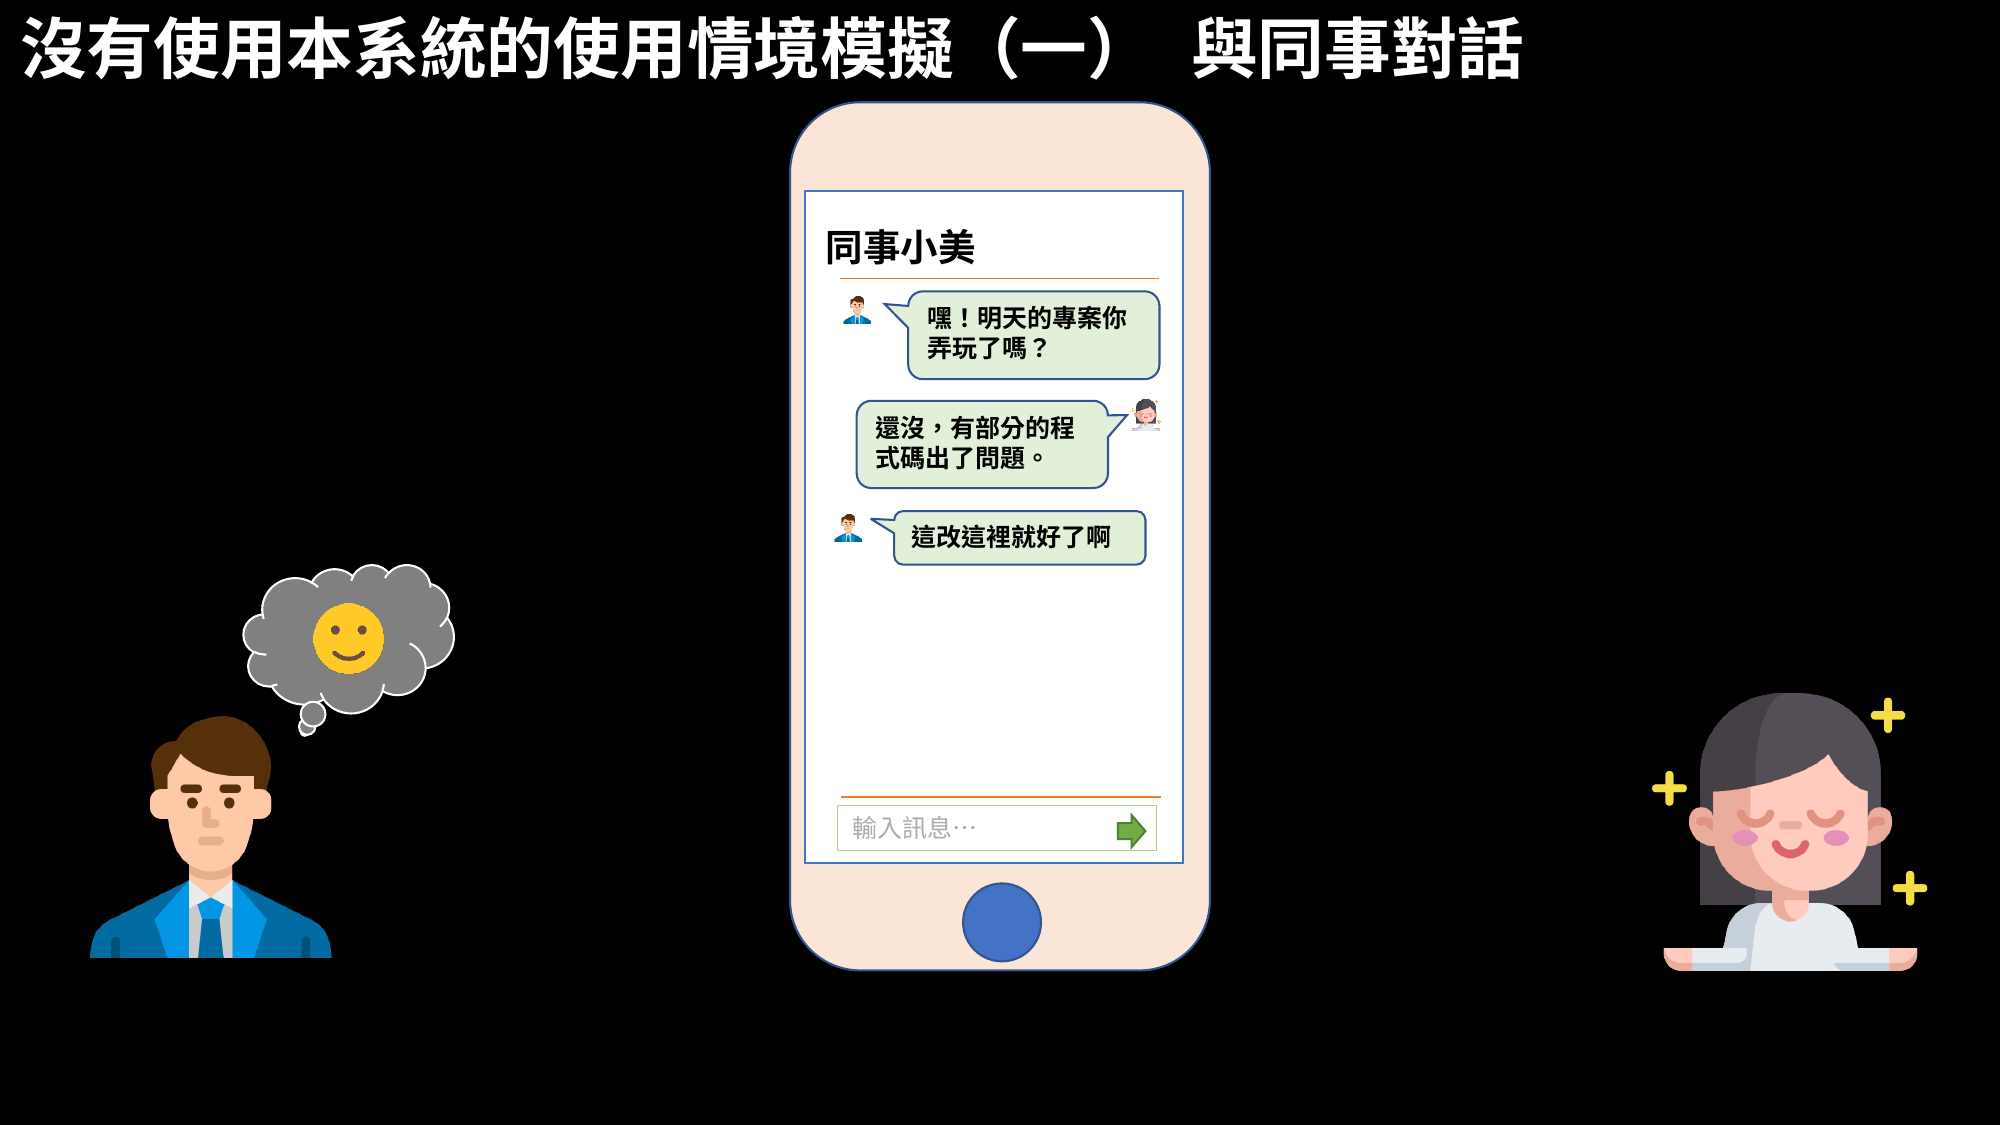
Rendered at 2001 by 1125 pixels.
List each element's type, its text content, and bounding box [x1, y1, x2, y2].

picture [313, 603, 384, 674]
picture [1129, 399, 1161, 431]
picture [1651, 693, 1928, 971]
picture [832, 511, 864, 543]
text_box 同事小美 [810, 216, 1000, 277]
text_box [1116, 812, 1147, 850]
text_box 這改這裡就好了啊 [870, 510, 1147, 566]
text_box 輸入訊息… [837, 805, 1157, 851]
text_box [962, 882, 1043, 963]
text_box 沒有使用本系統的使用情境模擬（一） [5, 0, 1170, 95]
text_box [804, 190, 1184, 864]
text_box [242, 563, 455, 715]
text_box 還沒，有部分的程式碼出了問題。 [855, 399, 1129, 490]
text_box 與同事對話 [1176, 0, 1540, 95]
text_box [789, 101, 1211, 972]
picture [841, 293, 873, 325]
text_box 嘿！明天的專案你弄玩了嗎？ [882, 290, 1161, 381]
picture [72, 693, 349, 971]
